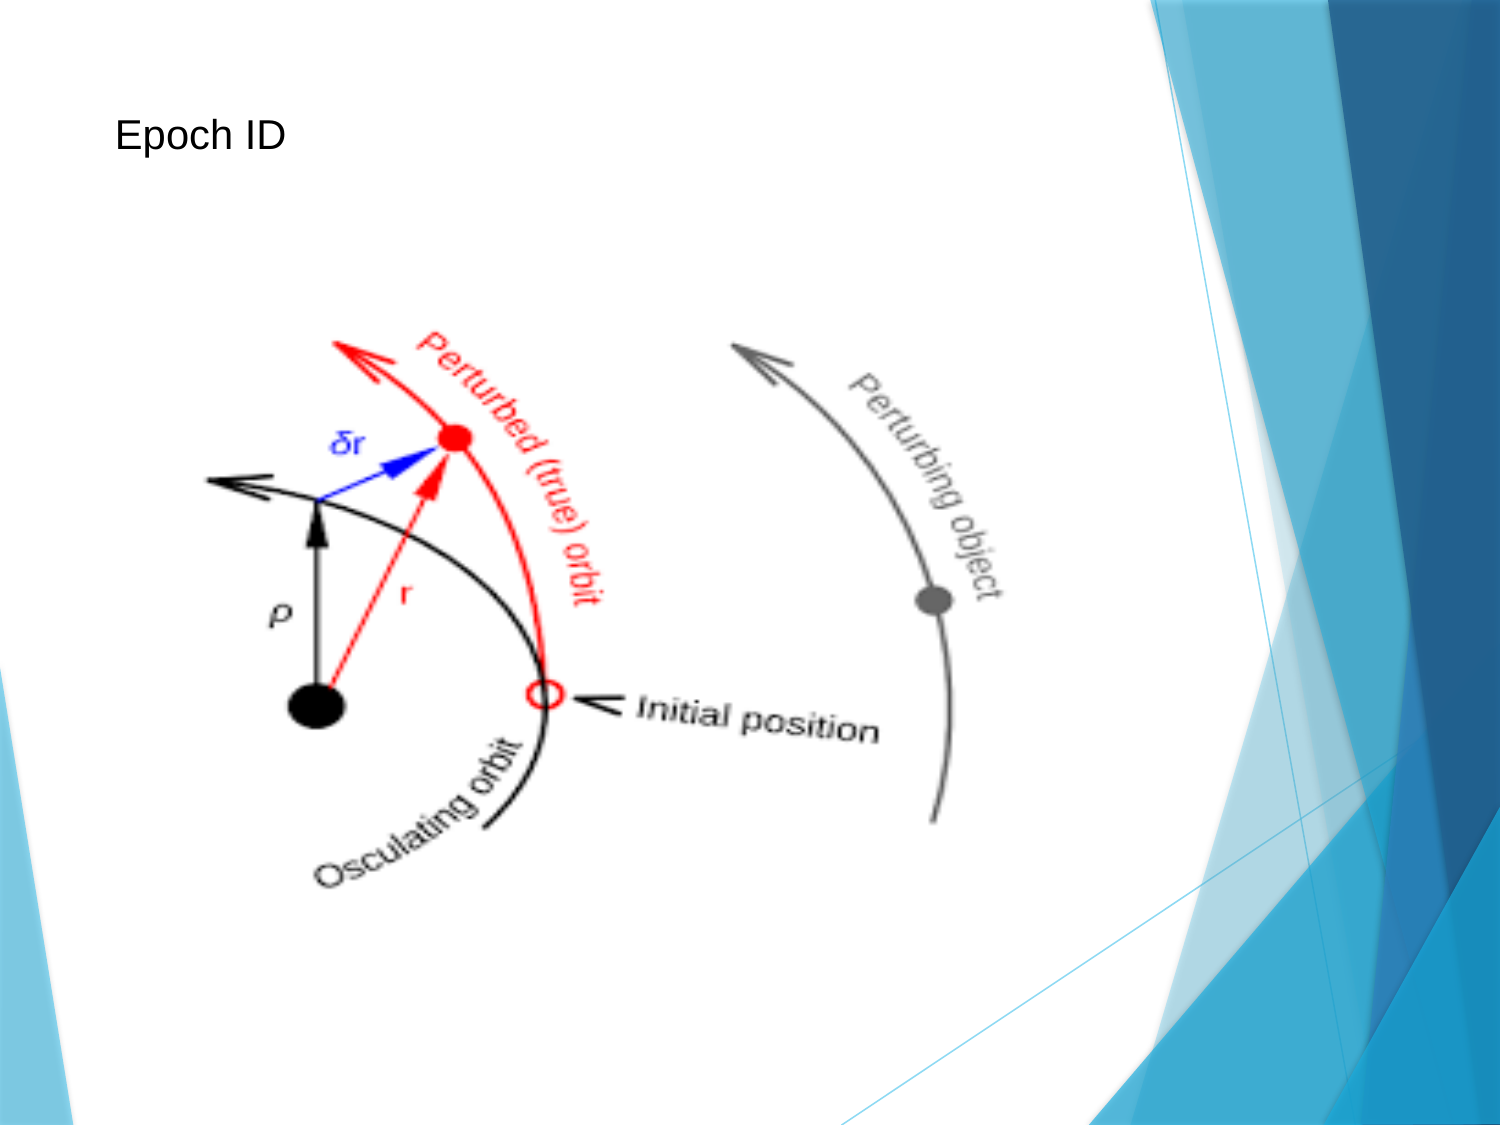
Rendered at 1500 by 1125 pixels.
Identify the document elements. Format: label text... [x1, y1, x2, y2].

title Epoch ID [99, 99, 1142, 241]
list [186, 316, 1027, 954]
